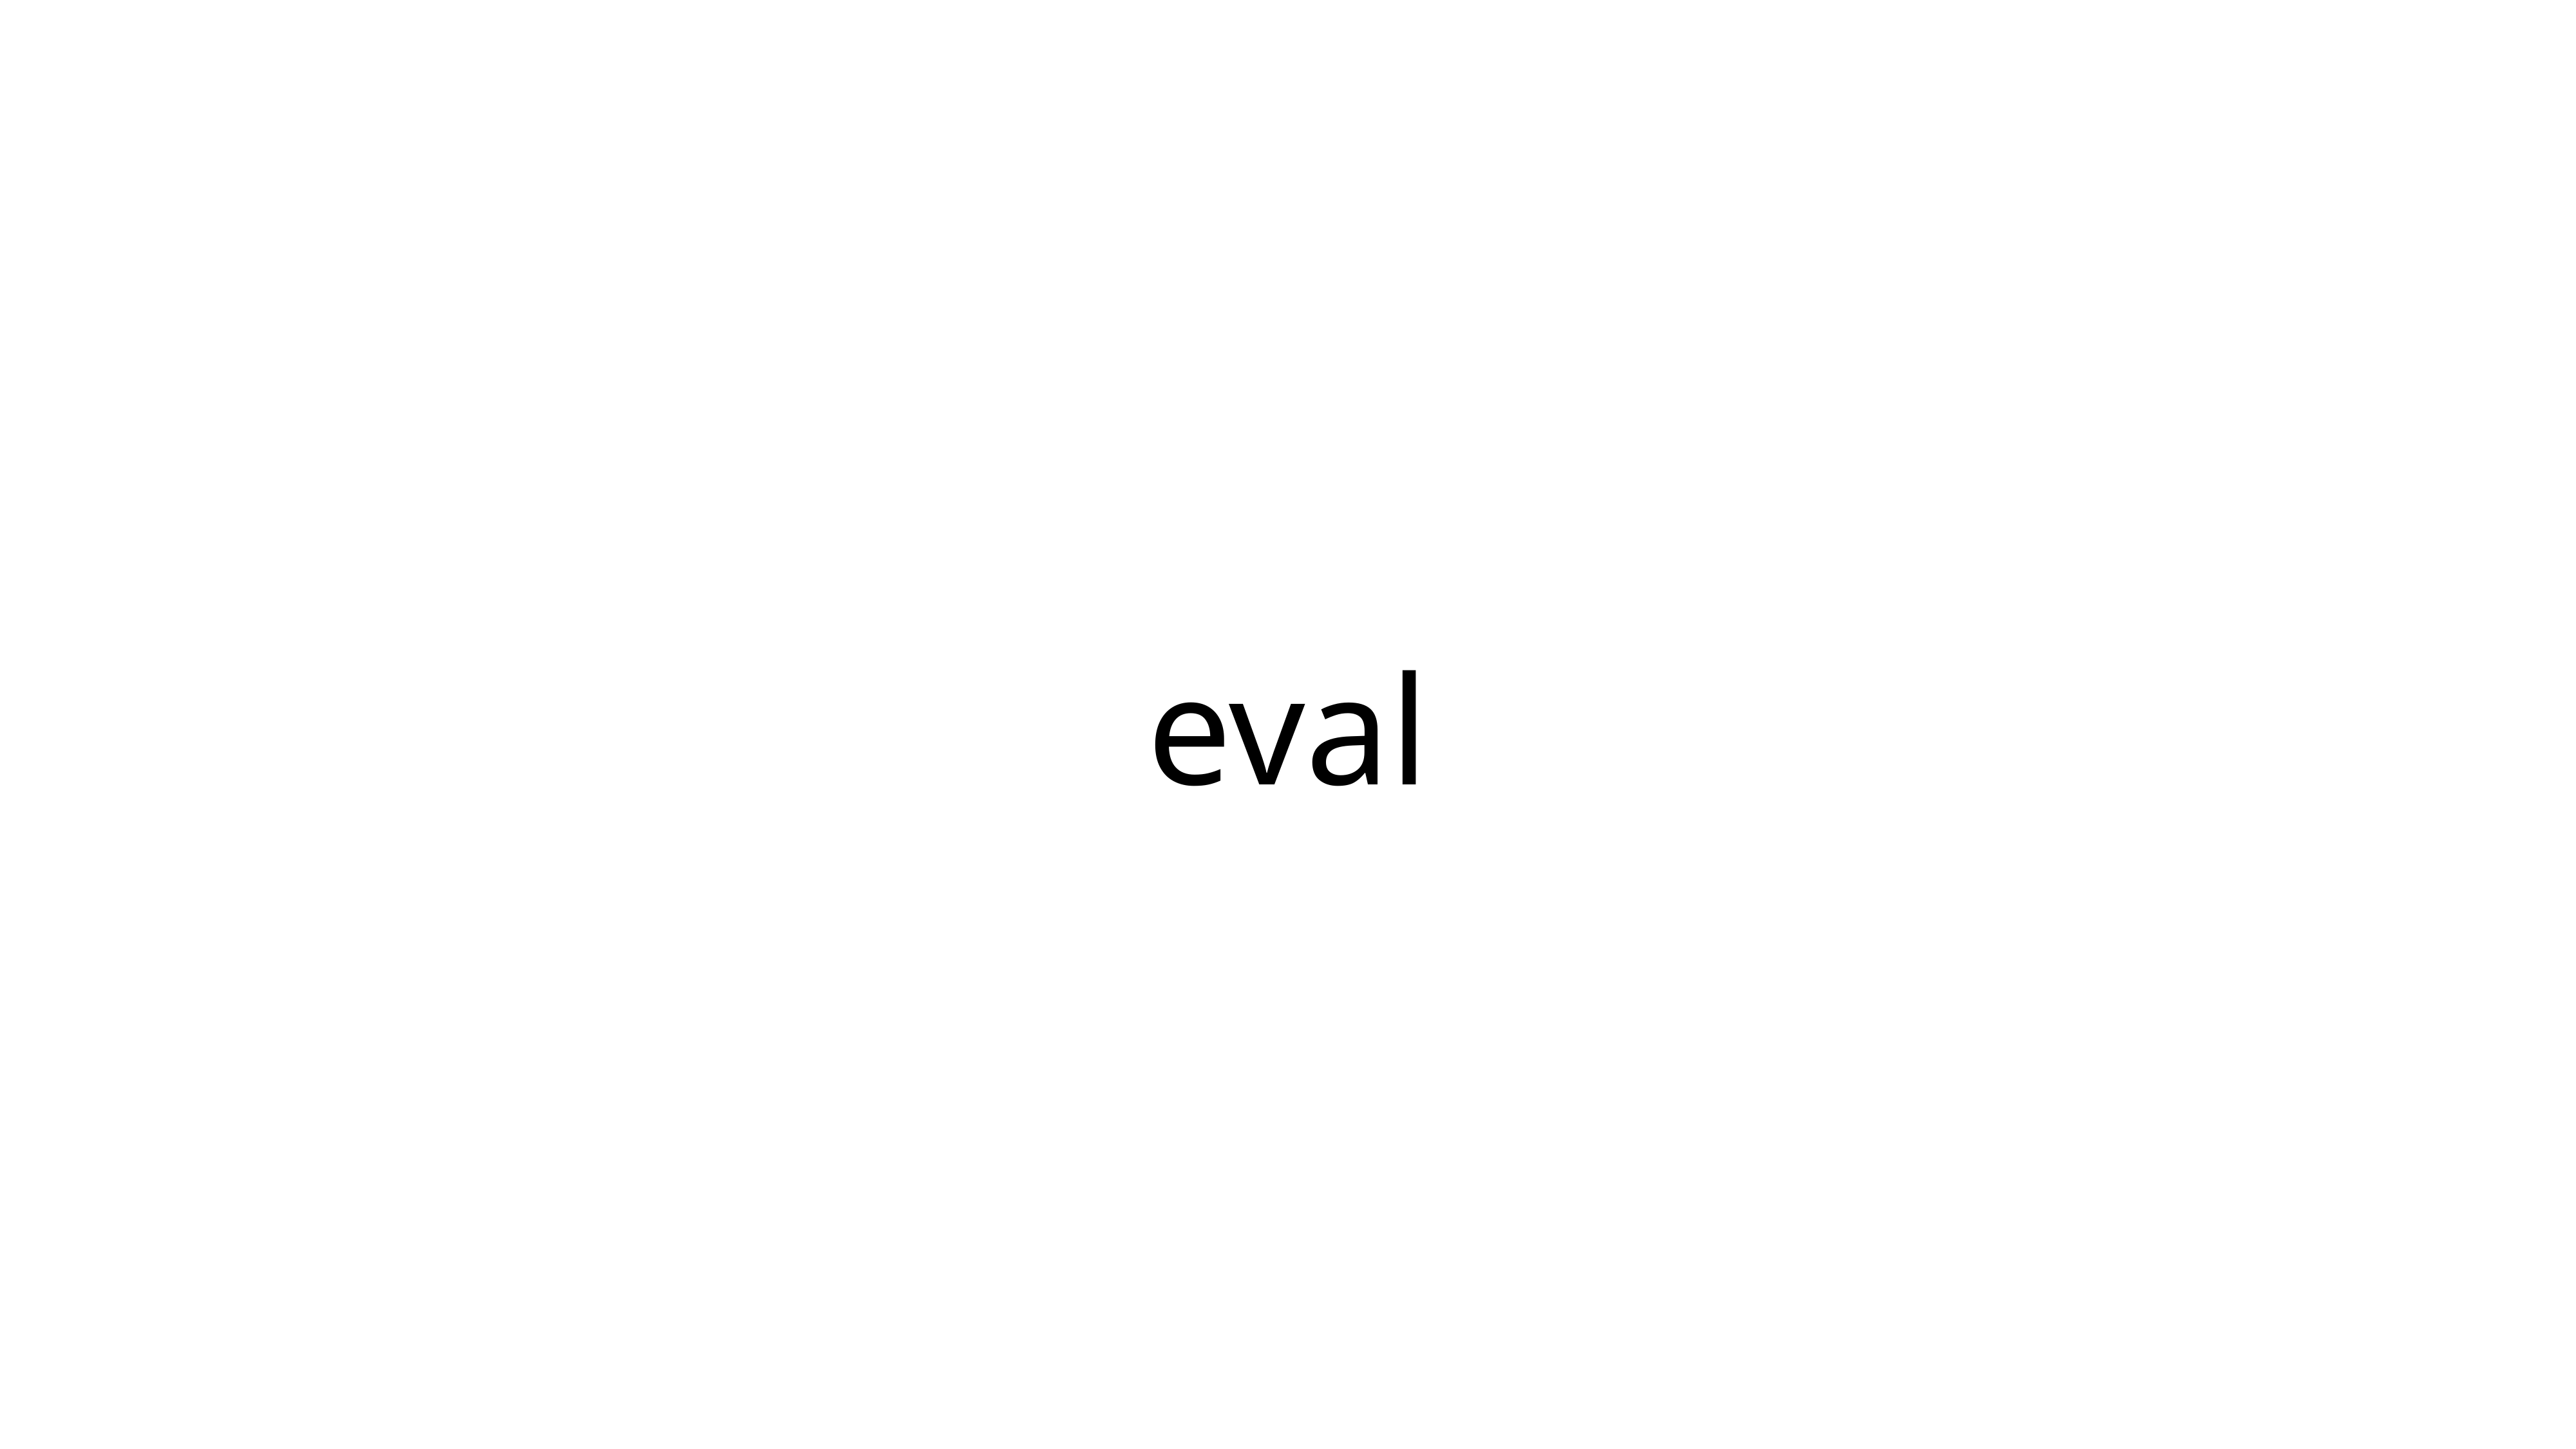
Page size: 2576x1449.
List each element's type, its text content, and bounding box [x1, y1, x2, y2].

title eval [187, 478, 2389, 971]
